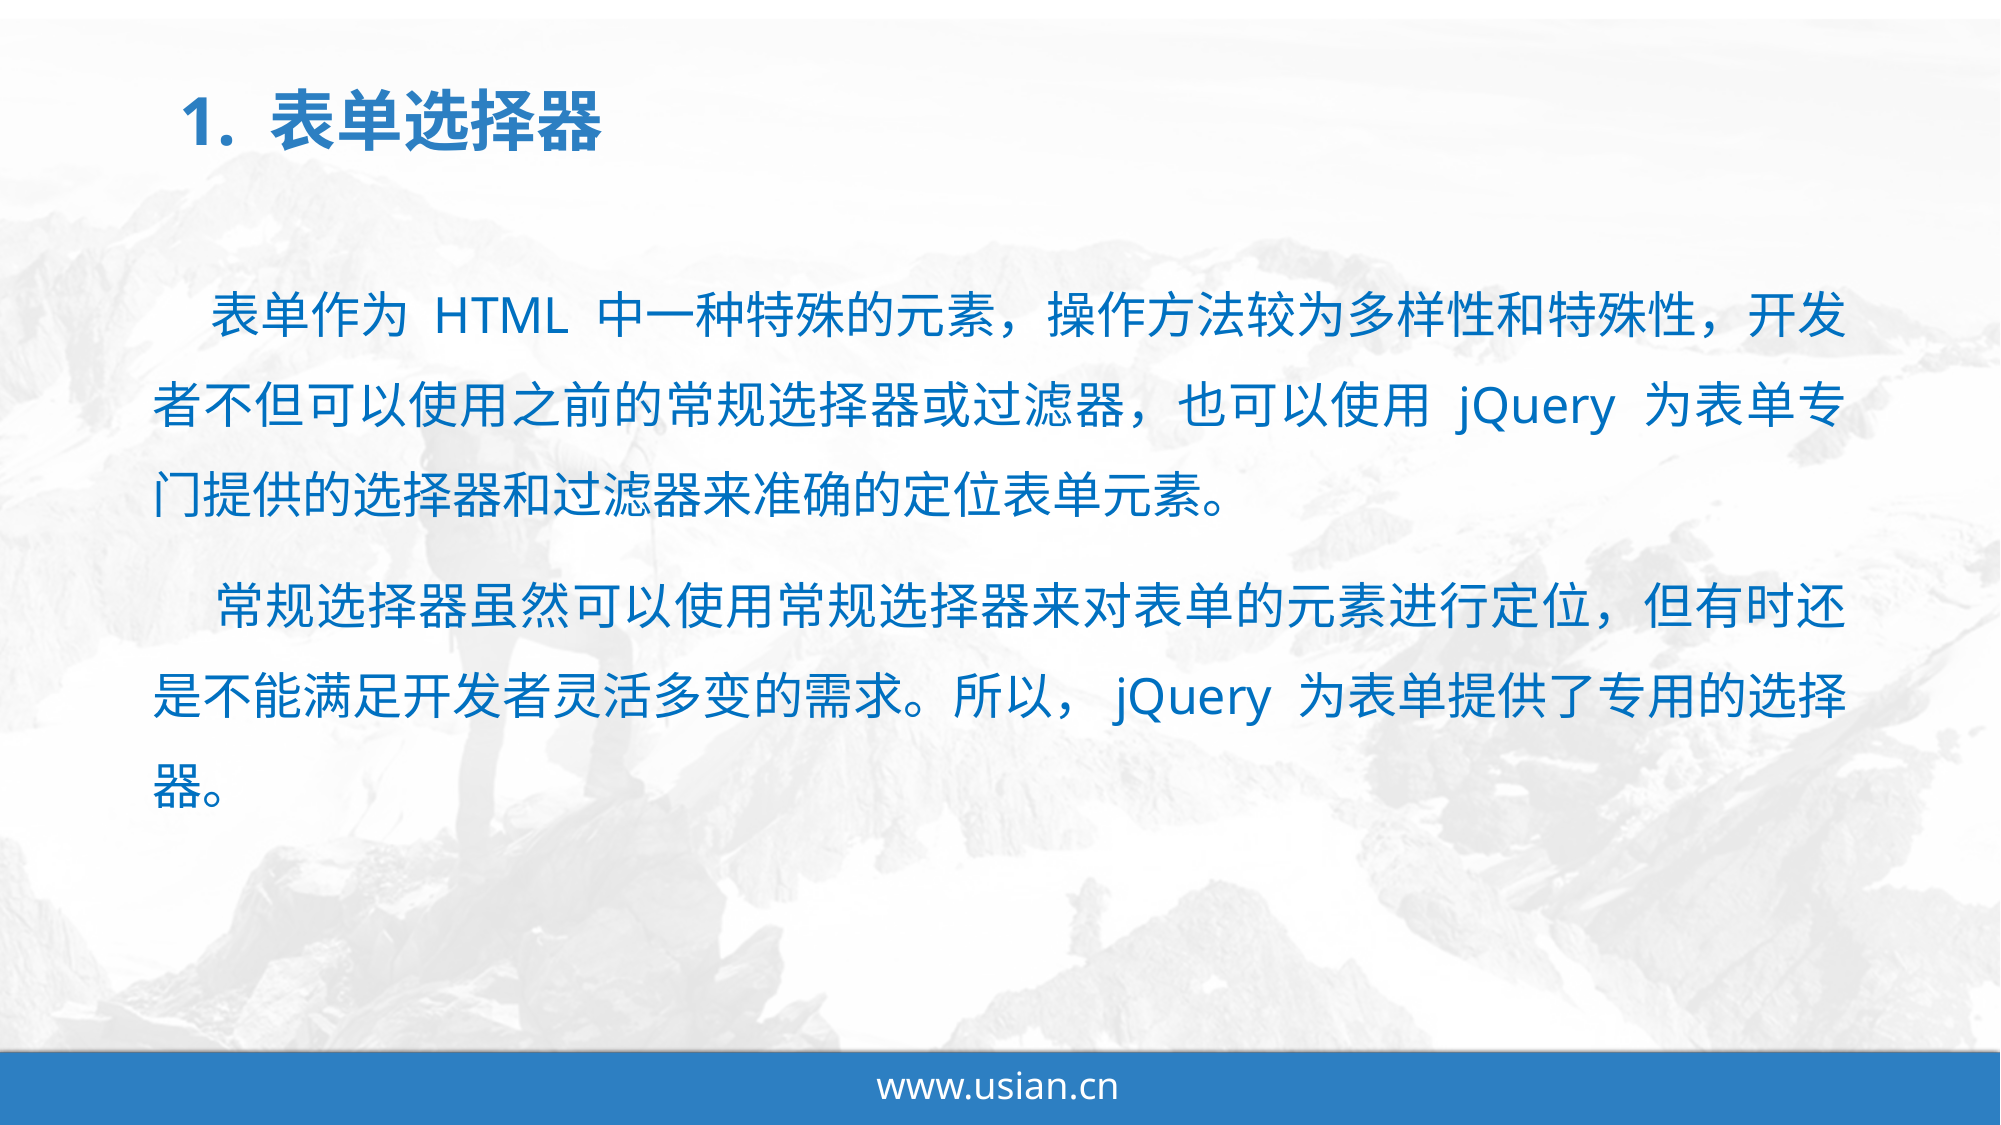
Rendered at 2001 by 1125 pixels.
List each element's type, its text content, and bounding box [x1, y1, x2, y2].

picture [0, 0, 2001, 1125]
title 1. 表单选择器 [138, 59, 1202, 168]
list 表单作为 HTML 中一种特殊的元素，操作方法较为多样性和特殊性，开发者不但可以使用之前的常规选择器或过滤器，也可以使用 jQuery 为表单专门提供的选择器和过滤器来准确的定位表单元素。 常规选择器虽然可以使用常规选择器来对表单的元素进行定位，但有时还是不能满足开发者灵活多变的需求。所以，jQuery 为表单提供了专用的选择器。 [137, 246, 1863, 1014]
